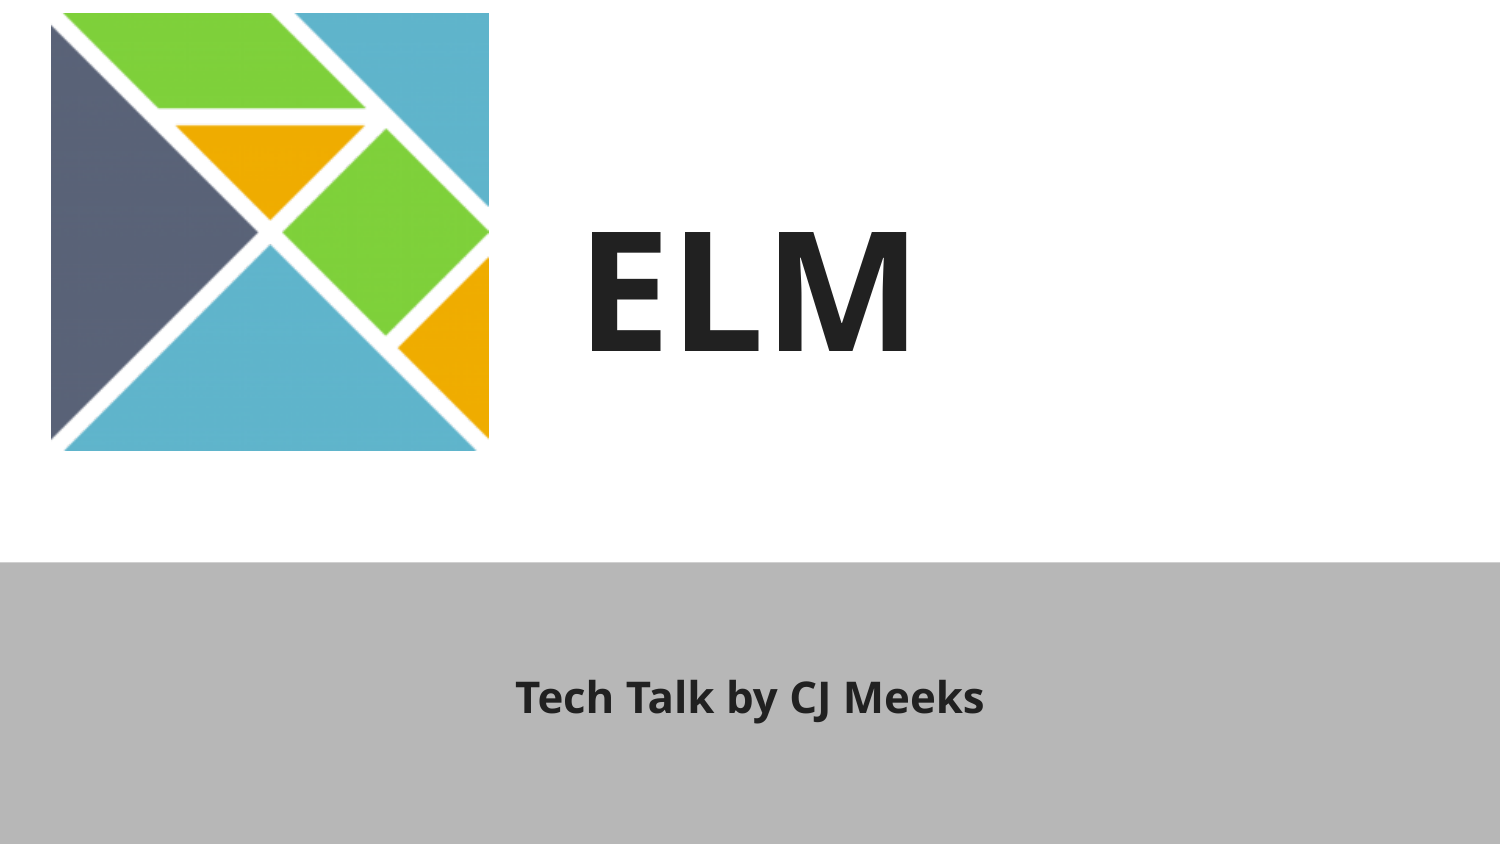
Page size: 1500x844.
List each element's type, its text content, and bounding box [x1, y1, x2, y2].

title ELM [51, 64, 1449, 506]
subtitle Tech Talk by CJ Meeks [51, 638, 1449, 755]
picture [50, 12, 489, 451]
